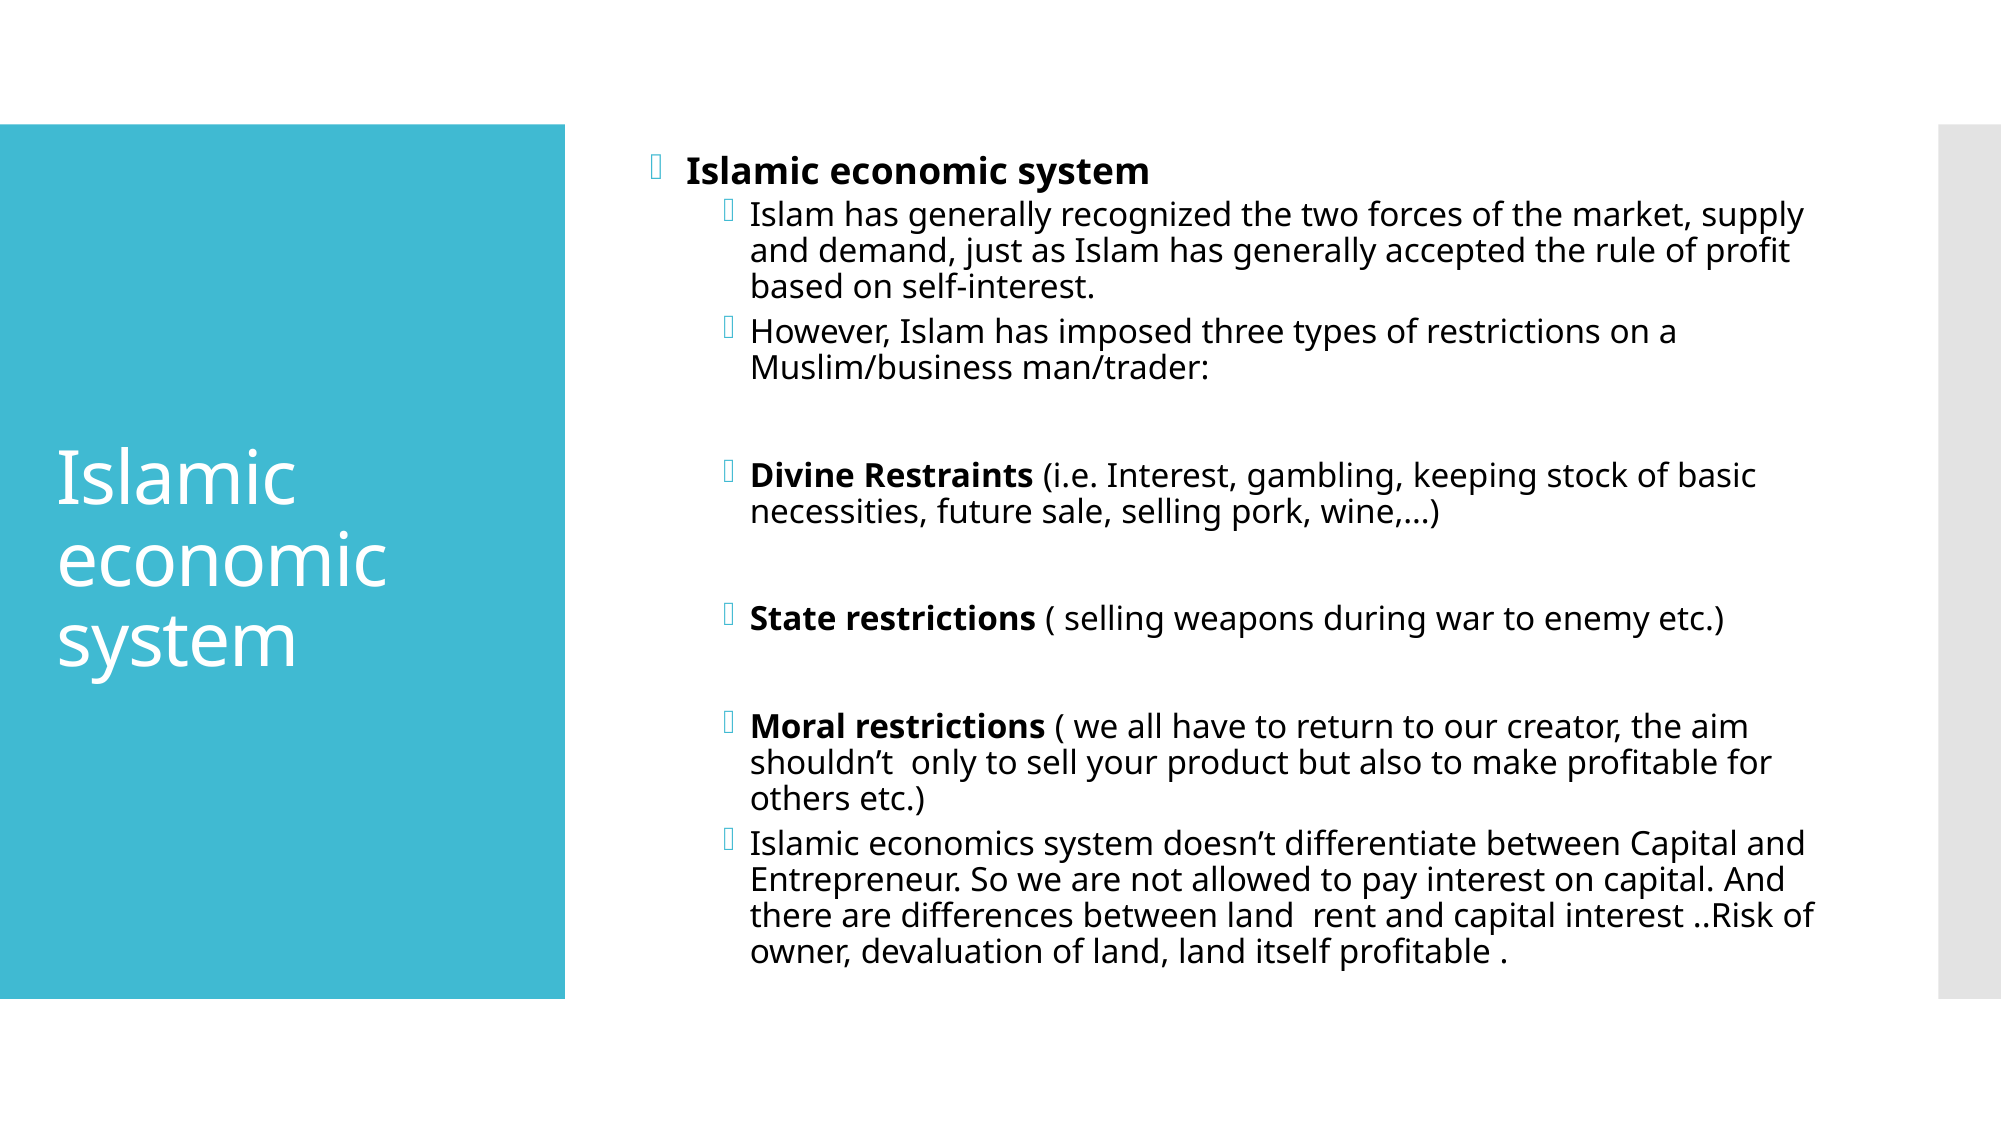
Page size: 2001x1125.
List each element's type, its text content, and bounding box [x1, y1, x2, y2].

list Islamic economic system Islam has generally recognized the two forces of the market, supply and demand, just as Islam has generally accepted the rule of profit based on self-interest. However, Islam has imposed three types of restrictions on a Muslim/business man/trader: Divine Restraints (i.e. Interest, gambling, keeping stock of basic necessities, future sale, selling pork, wine,…) State restrictions ( selling weapons during war to enemy etc.) Moral restrictions ( we all have to return to our creator, the aim shouldn’t only to sell your product but also to make profitable for others etc.) Islamic economics system doesn’t differentiate between Capital and Entrepreneur. So we are not allowed to pay interest on capital. And there are differences between land rent and capital interest ..Risk of owner, devaluation of land, land itself profitable . [634, 141, 1835, 982]
title Islamic economic system [41, 184, 525, 940]
